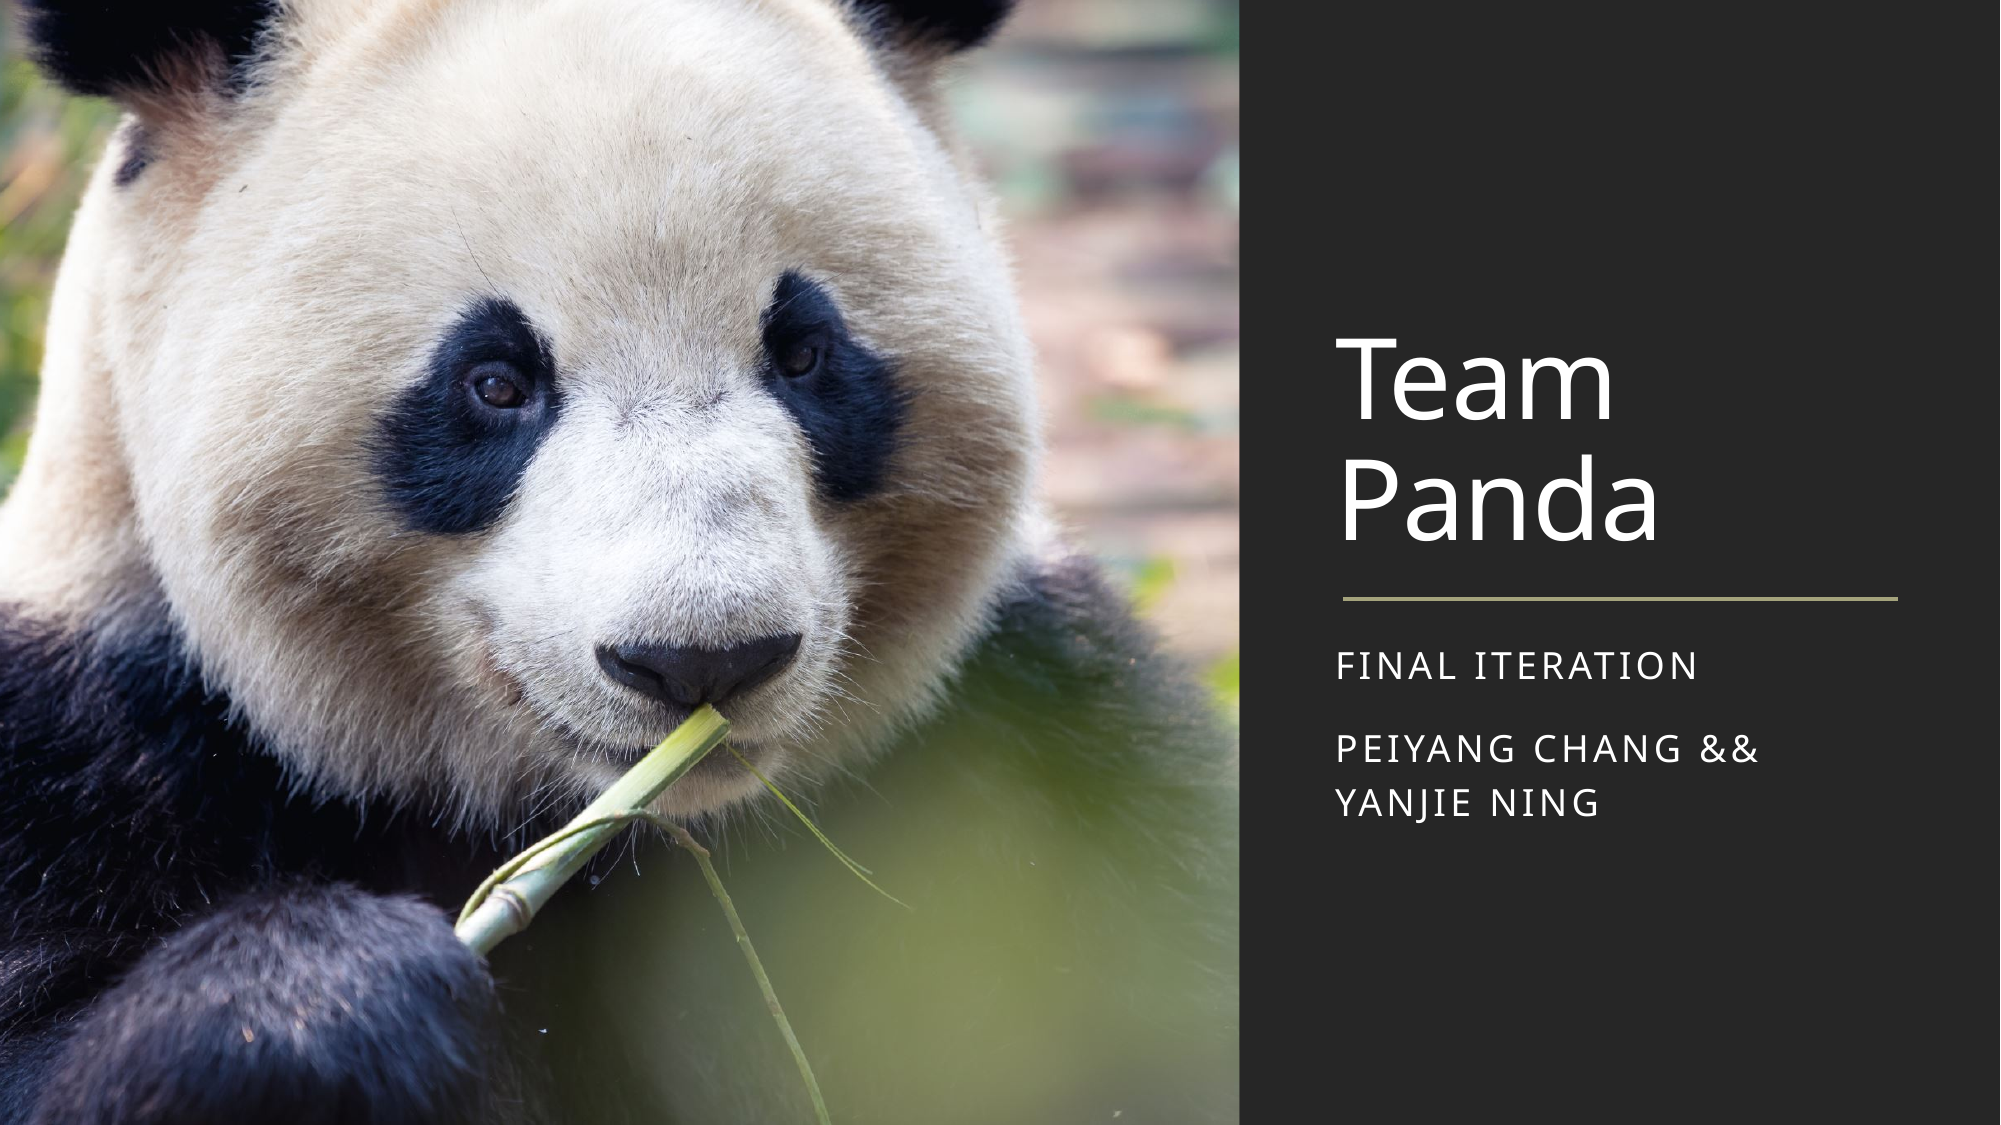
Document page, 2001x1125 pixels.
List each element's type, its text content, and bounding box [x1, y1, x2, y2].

picture [0, 0, 1241, 1125]
subtitle Final Iteration Peiyang Chang && Yanjie Ning [1320, 625, 1921, 888]
text_box [1245, 0, 2000, 1125]
title Team Panda [1320, 104, 1921, 573]
